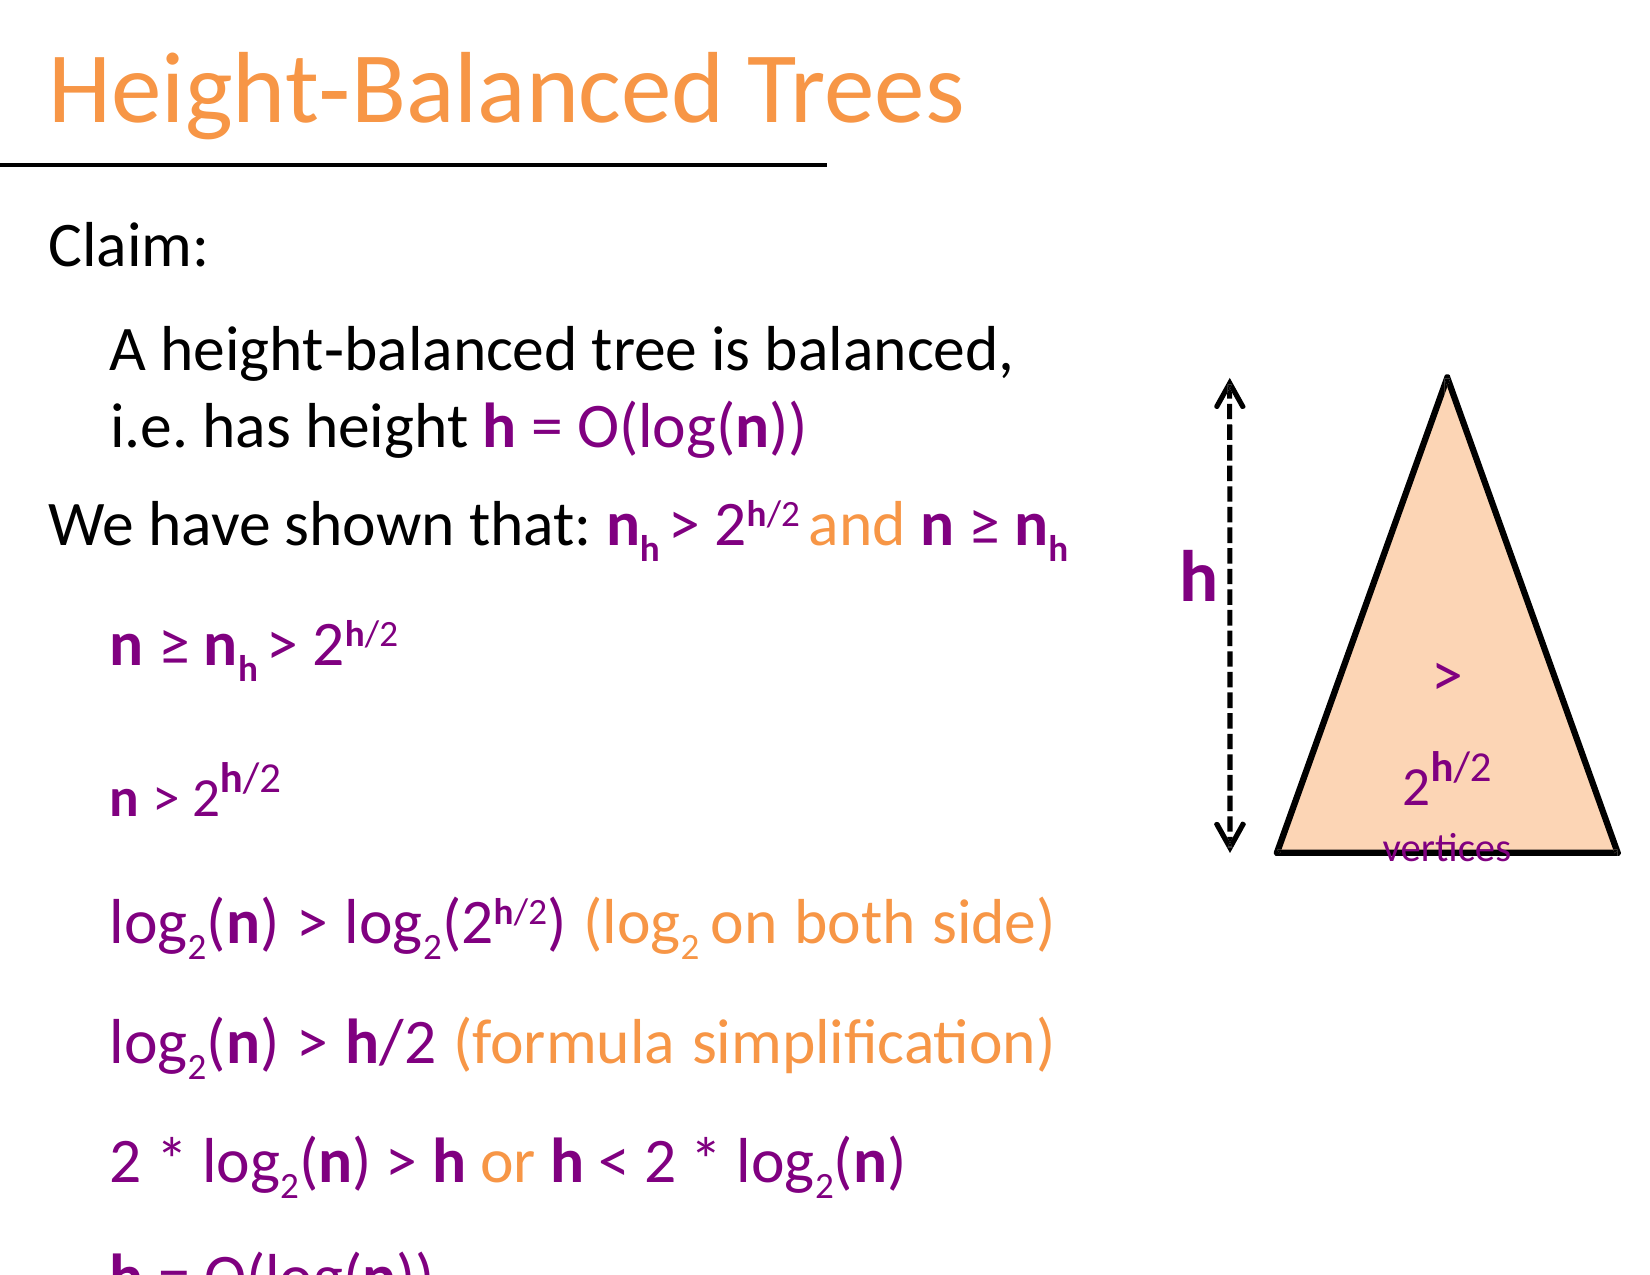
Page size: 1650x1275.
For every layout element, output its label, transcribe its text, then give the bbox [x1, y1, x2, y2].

text_box [1227, 651, 1233, 667]
text_box [1273, 374, 1622, 856]
text_box [1227, 568, 1233, 585]
text_box [1227, 671, 1233, 688]
text_box [1227, 444, 1233, 461]
text_box [1227, 589, 1233, 605]
text_box [1214, 377, 1246, 409]
text_box [1227, 506, 1233, 523]
text_box [1227, 733, 1233, 750]
text_box [1227, 548, 1233, 564]
text_box [1227, 692, 1233, 709]
text_box [1227, 403, 1233, 420]
text_box [1227, 630, 1233, 647]
text_box [1227, 754, 1233, 770]
text_box [1227, 713, 1233, 729]
text_box [1227, 527, 1233, 544]
text_box [1227, 465, 1233, 482]
text_box [1227, 609, 1233, 626]
text_box We have shown that: nh > 2h/2 and n ≥ nh n ≥ nh > 2h/2 n > 2h/2 log2(n) > log2(2h/2) (log2 on both side) log2(n) > h/2 (formula simplification) 2 * log2(n) > h or h < 2 * log2(n) h = O(log(n)) [46, 449, 1109, 1275]
text_box [1214, 821, 1246, 853]
text_box [1227, 486, 1233, 502]
text_box [1227, 774, 1233, 791]
text_box > 2h/2 vertices [1379, 628, 1515, 870]
text_box h [1177, 528, 1221, 617]
text_box [1227, 795, 1233, 812]
text_box [1283, 389, 1612, 849]
title Height‐Balanced Trees [46, 21, 1604, 234]
text_box [1227, 816, 1233, 832]
text_box [1227, 424, 1233, 440]
list Claim: A height‐balanced tree is balanced, i.e. has height h = O(log(n)) [46, 234, 1604, 928]
